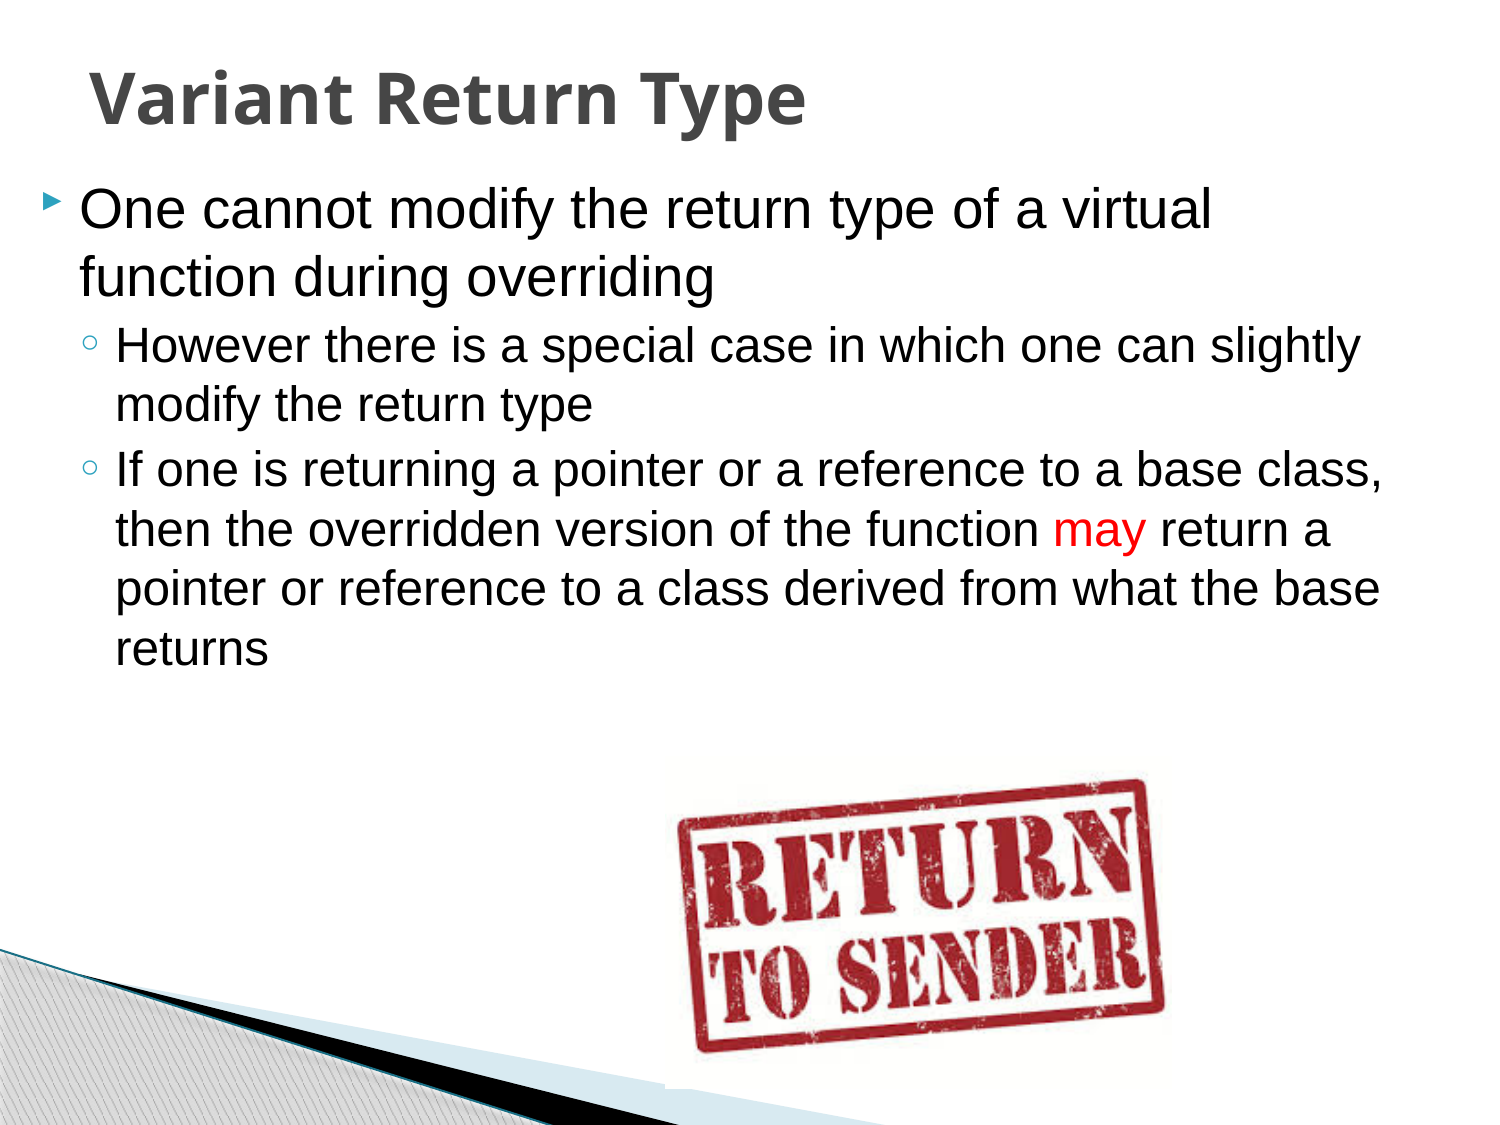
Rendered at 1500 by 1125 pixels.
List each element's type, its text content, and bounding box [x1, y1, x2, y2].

picture [665, 755, 1173, 1090]
list One cannot modify the return type of a virtual function during overriding However there is a special case in which one can slightly modify the return type If one is returning a pointer or a reference to a base class, then the overridden version of the function may return a pointer or reference to a class derived from what the base returns [24, 163, 1425, 874]
title Variant Return Type [75, 45, 1425, 233]
